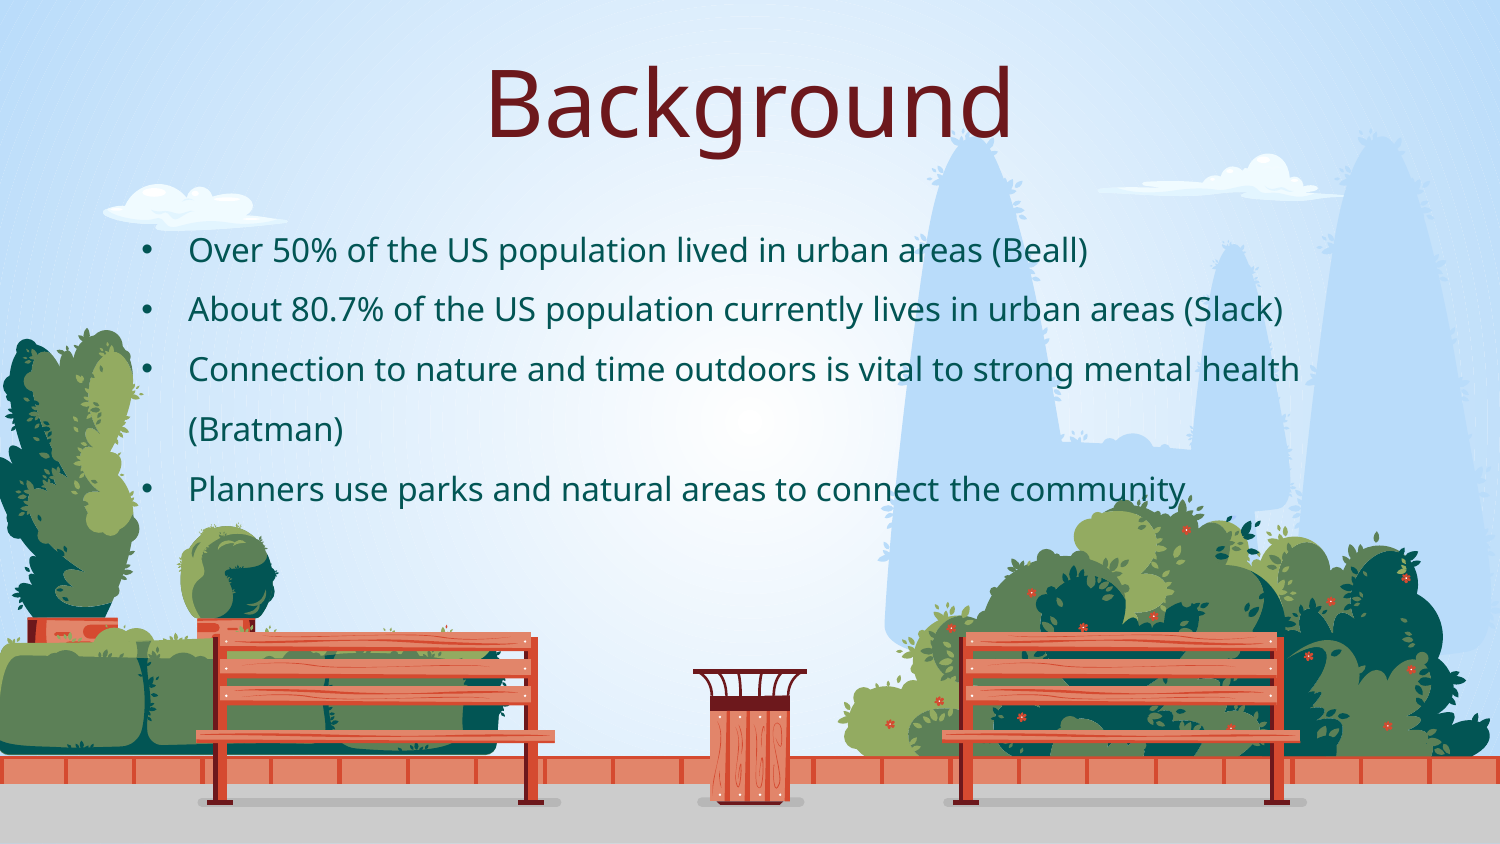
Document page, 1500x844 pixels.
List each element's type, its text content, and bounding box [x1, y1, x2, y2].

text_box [941, 631, 1308, 808]
title Background [428, 35, 1072, 157]
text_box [196, 631, 562, 808]
subtitle Over 50% of the US population lived in urban areas (Beall) About 80.7% of the US population currently lives in urban areas (Slack) Connection to nature and time outdoors is vital to strong mental health (Bratman) Planners use parks and natural areas to connect the community [126, 195, 1397, 326]
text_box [0, 327, 1500, 757]
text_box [693, 668, 807, 808]
